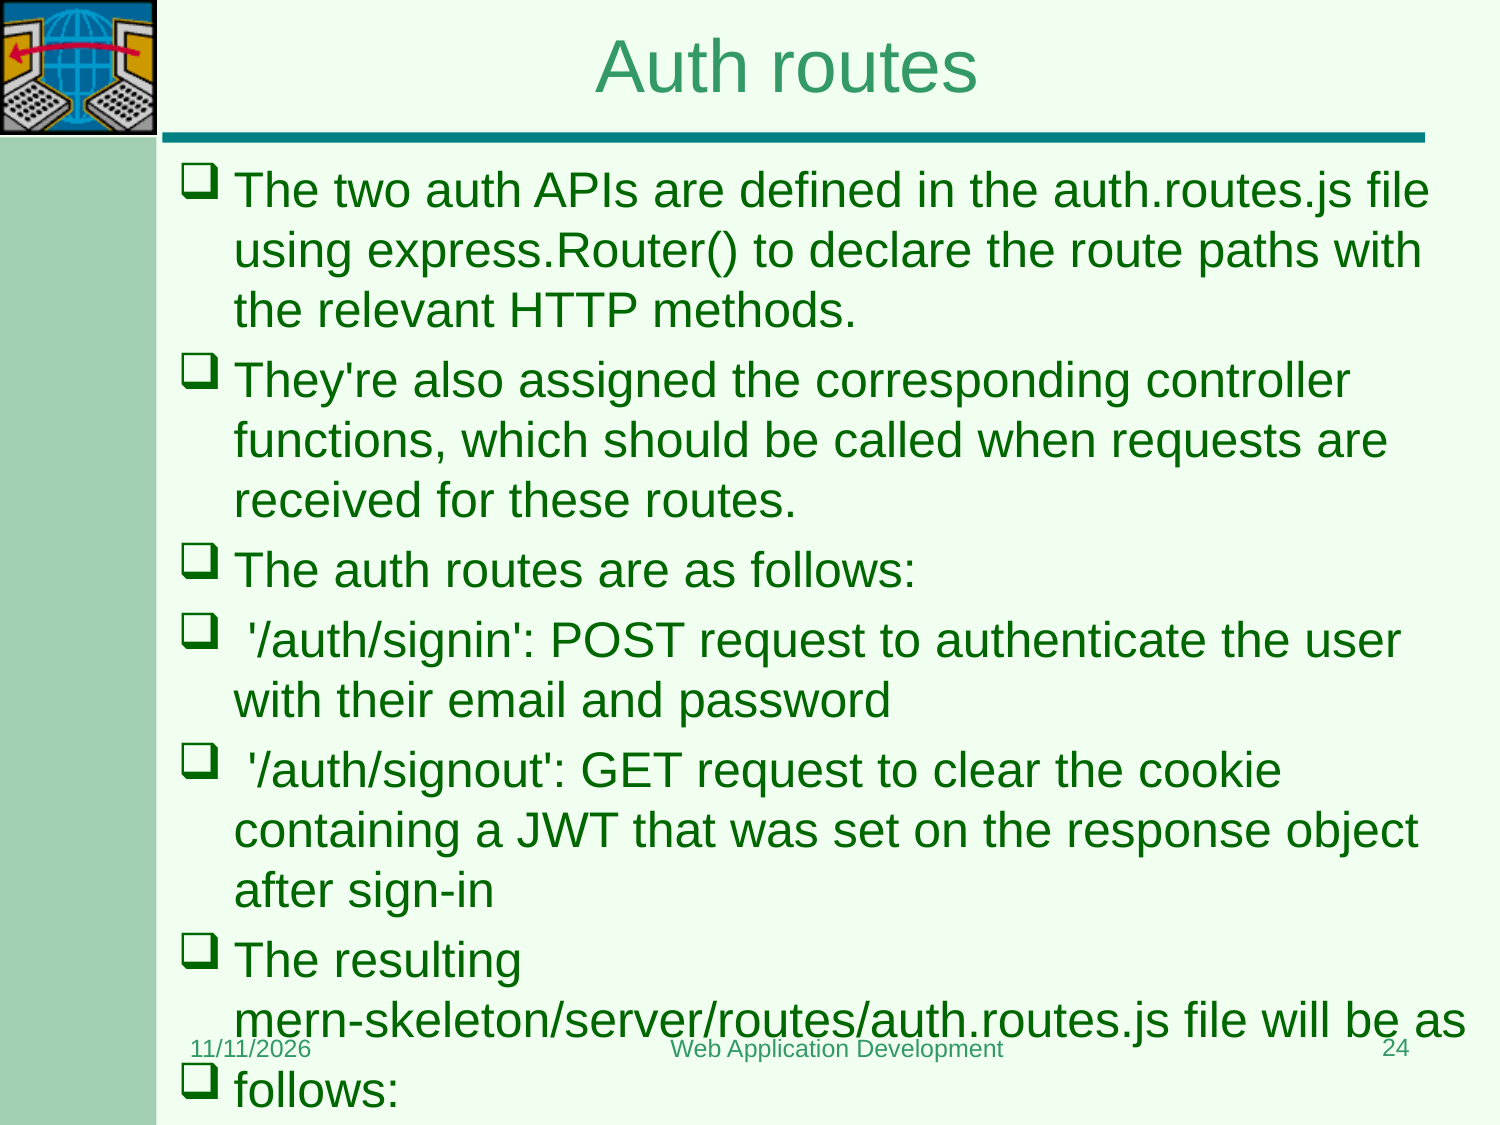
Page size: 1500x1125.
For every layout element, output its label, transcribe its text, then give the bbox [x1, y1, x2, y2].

title Auth routes [150, 0, 1425, 125]
slide_number 24 [1237, 1024, 1426, 1103]
footer Web Application Development [462, 1024, 1213, 1104]
list The two auth APIs are defined in the auth.routes.js file using express.Router() to declare the route paths with the relevant HTTP methods. They're also assigned the corresponding controller functions, which should be called when requests are received for these routes. The auth routes are as follows: '/auth/signin': POST request to authenticate the user with their email and password '/auth/signout': GET request to clear the cookie containing a JWT that was set on the response object after sign-in The resulting mern-skeleton/server/routes/auth.routes.js file will be as follows: [162, 149, 1488, 1013]
picture [0, 0, 157, 135]
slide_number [174, 1024, 438, 1104]
